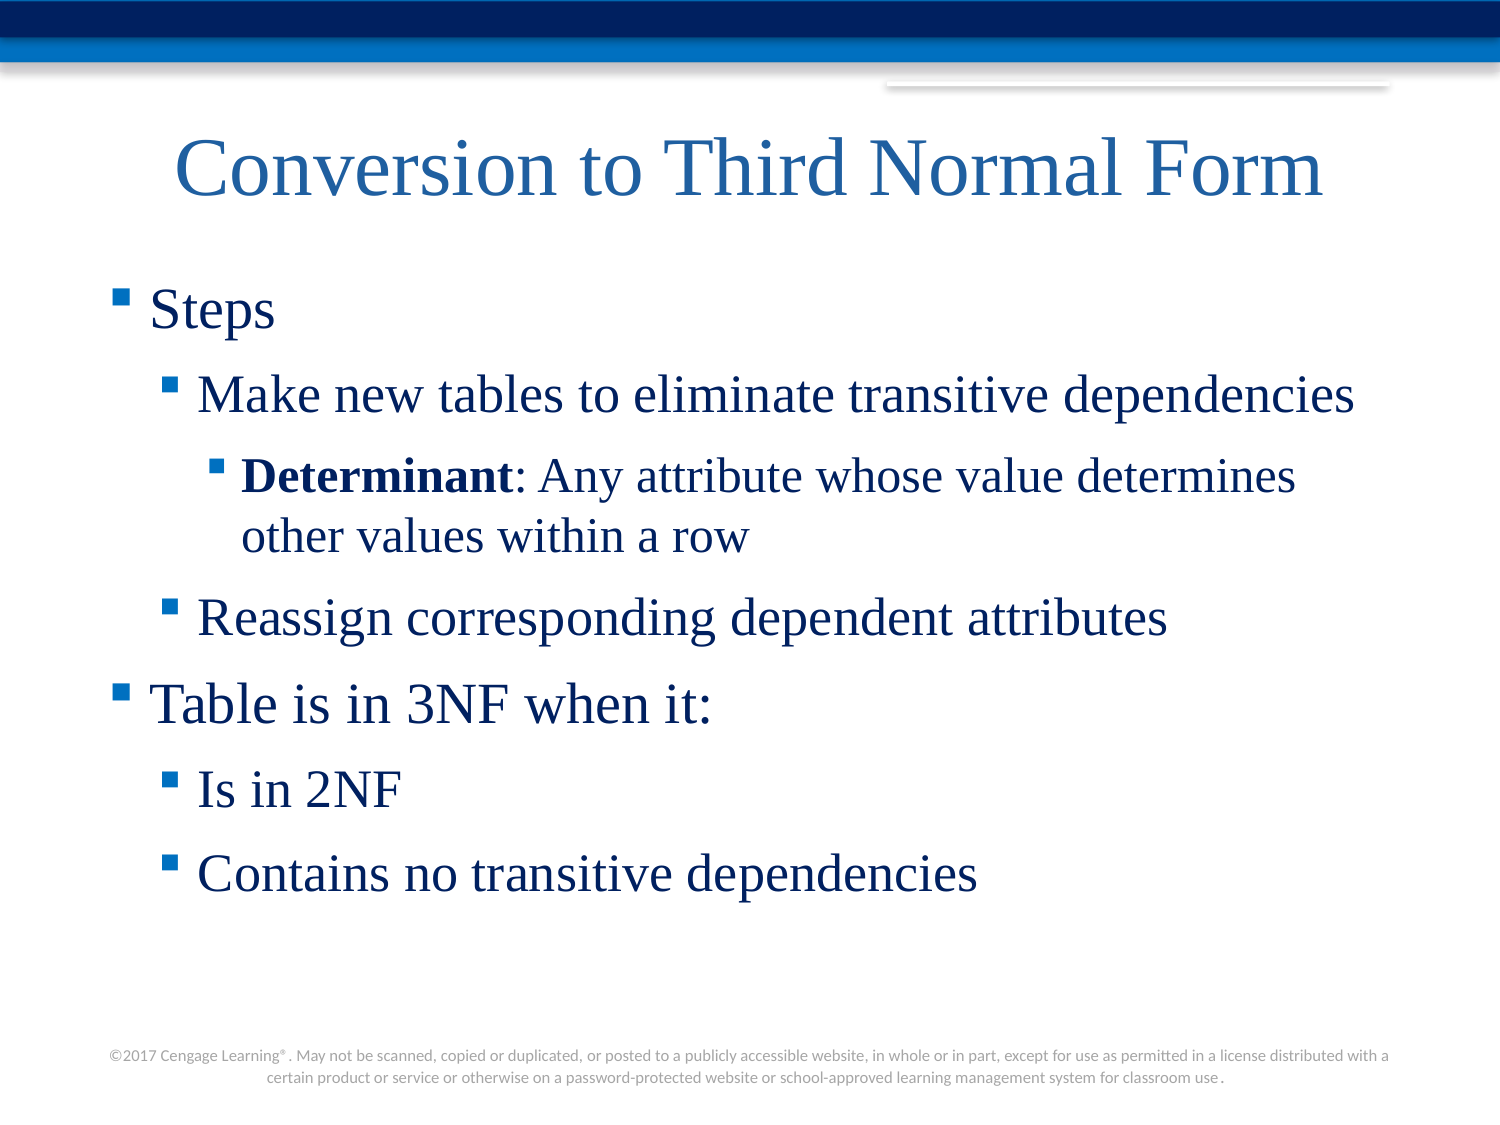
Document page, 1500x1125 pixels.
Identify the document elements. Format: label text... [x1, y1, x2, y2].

list Steps Make new tables to eliminate transitive dependencies Determinant: Any attribute whose value determines other values within a row Reassign corresponding dependent attributes Table is in 3NF when it: Is in 2NF Contains no transitive dependencies [75, 262, 1425, 1066]
title Conversion to Third Normal Form [75, 75, 1425, 250]
